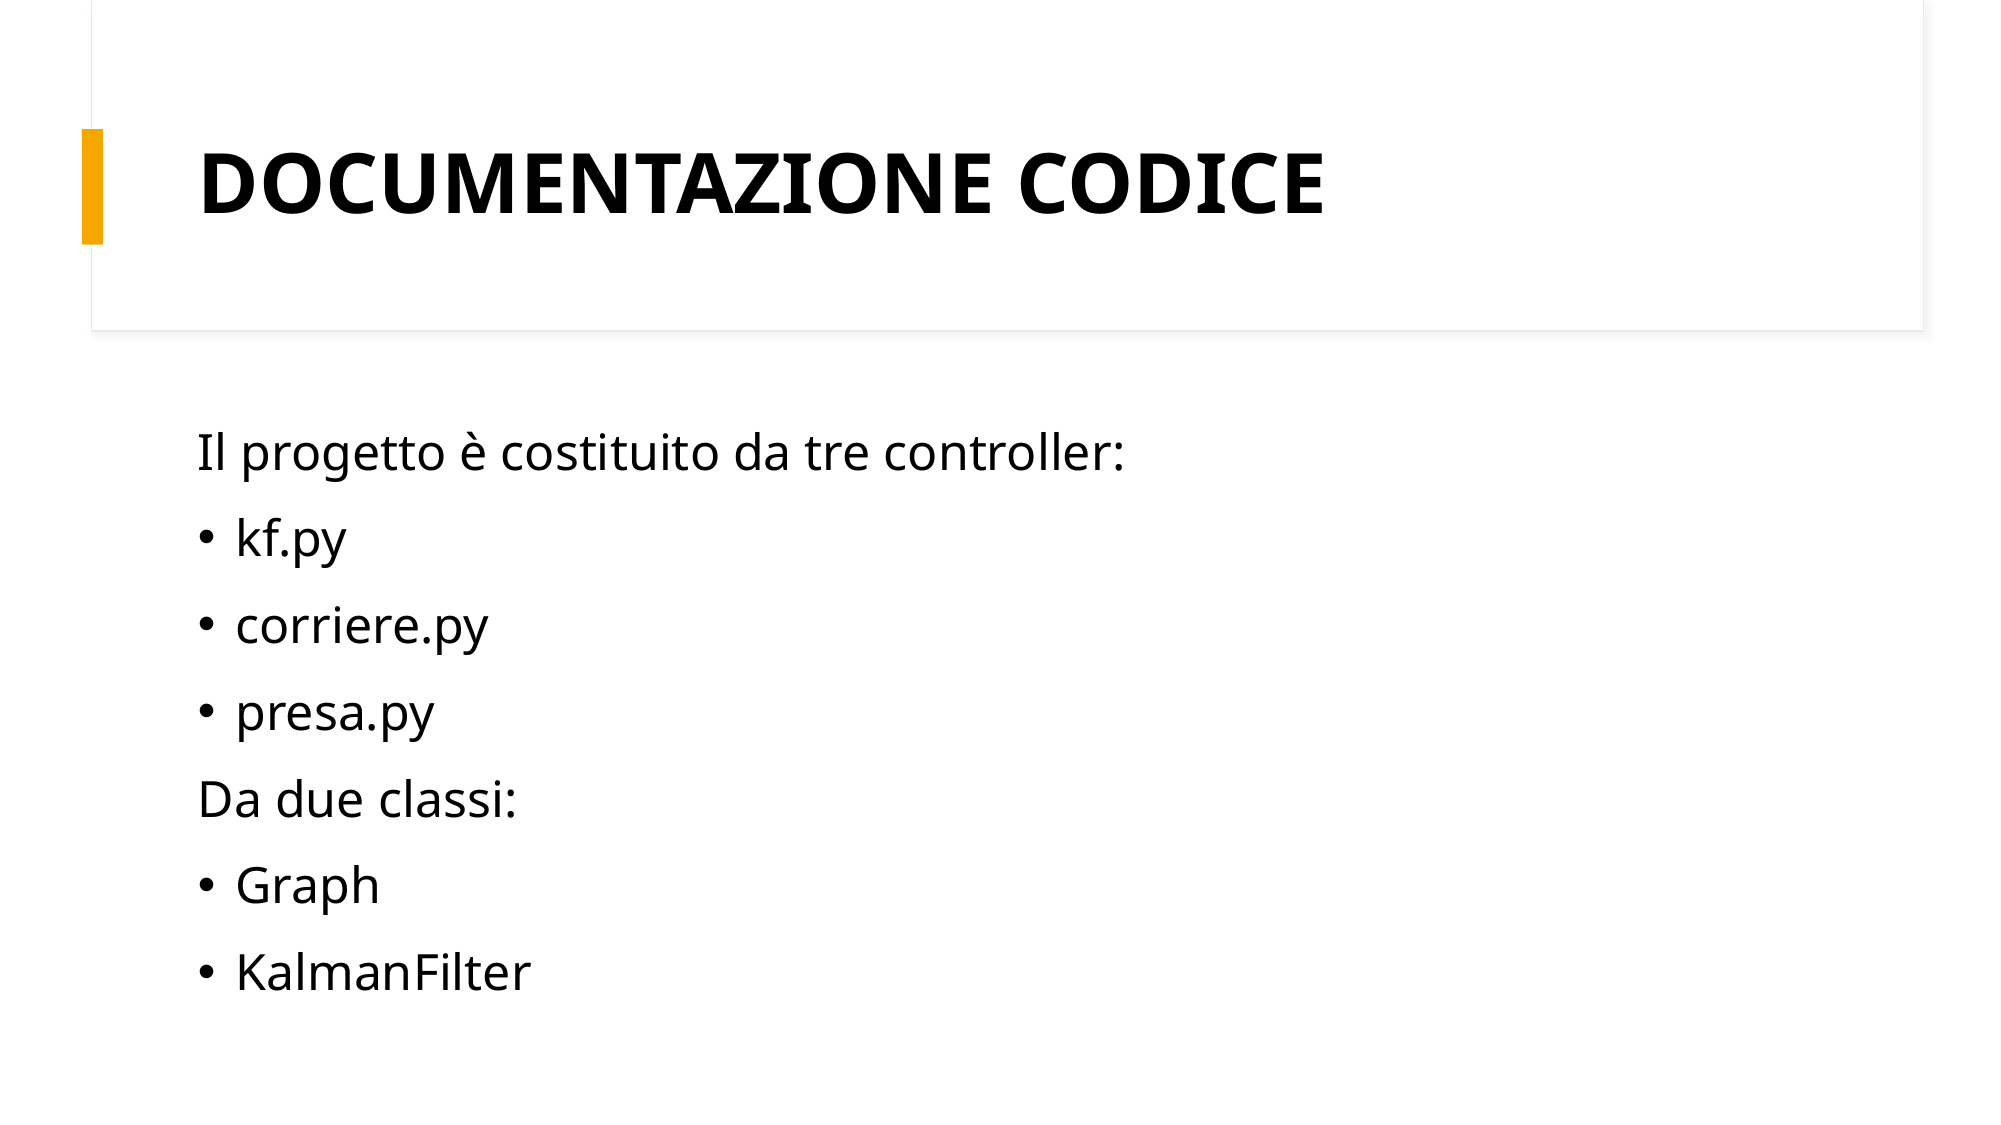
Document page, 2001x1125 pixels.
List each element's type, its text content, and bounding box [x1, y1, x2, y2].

title DOCUMENTAZIONE CODICE [183, 90, 1851, 284]
list Il progetto è costituito da tre controller: kf.py corriere.py presa.py Da due classi: Graph KalmanFilter [183, 406, 1851, 1013]
